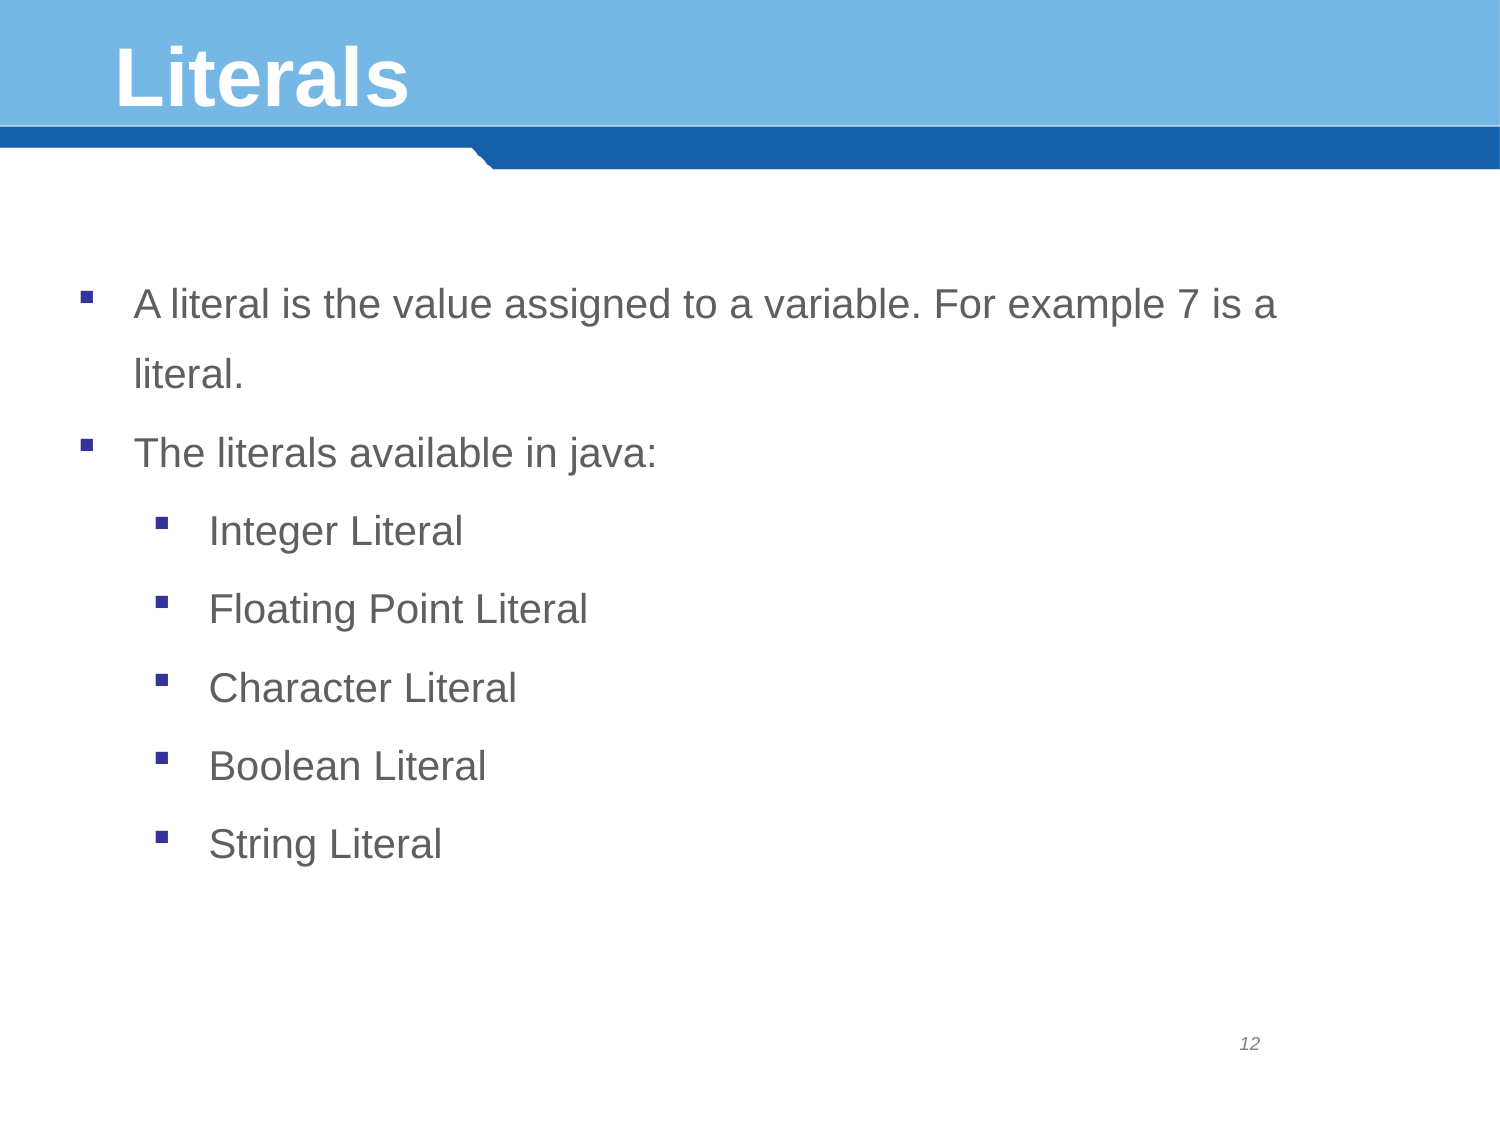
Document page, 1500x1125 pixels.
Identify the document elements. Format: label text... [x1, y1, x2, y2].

picture [0, 0, 1500, 188]
slide_number 12 [1074, 1024, 1426, 1103]
text_box A literal is the value assigned to a variable. For example 7 is a literal. The literals available in java: Integer Literal Floating Point Literal Character Literal Boolean Literal String Literal [62, 249, 1375, 950]
text_box Literals [99, 49, 1311, 113]
